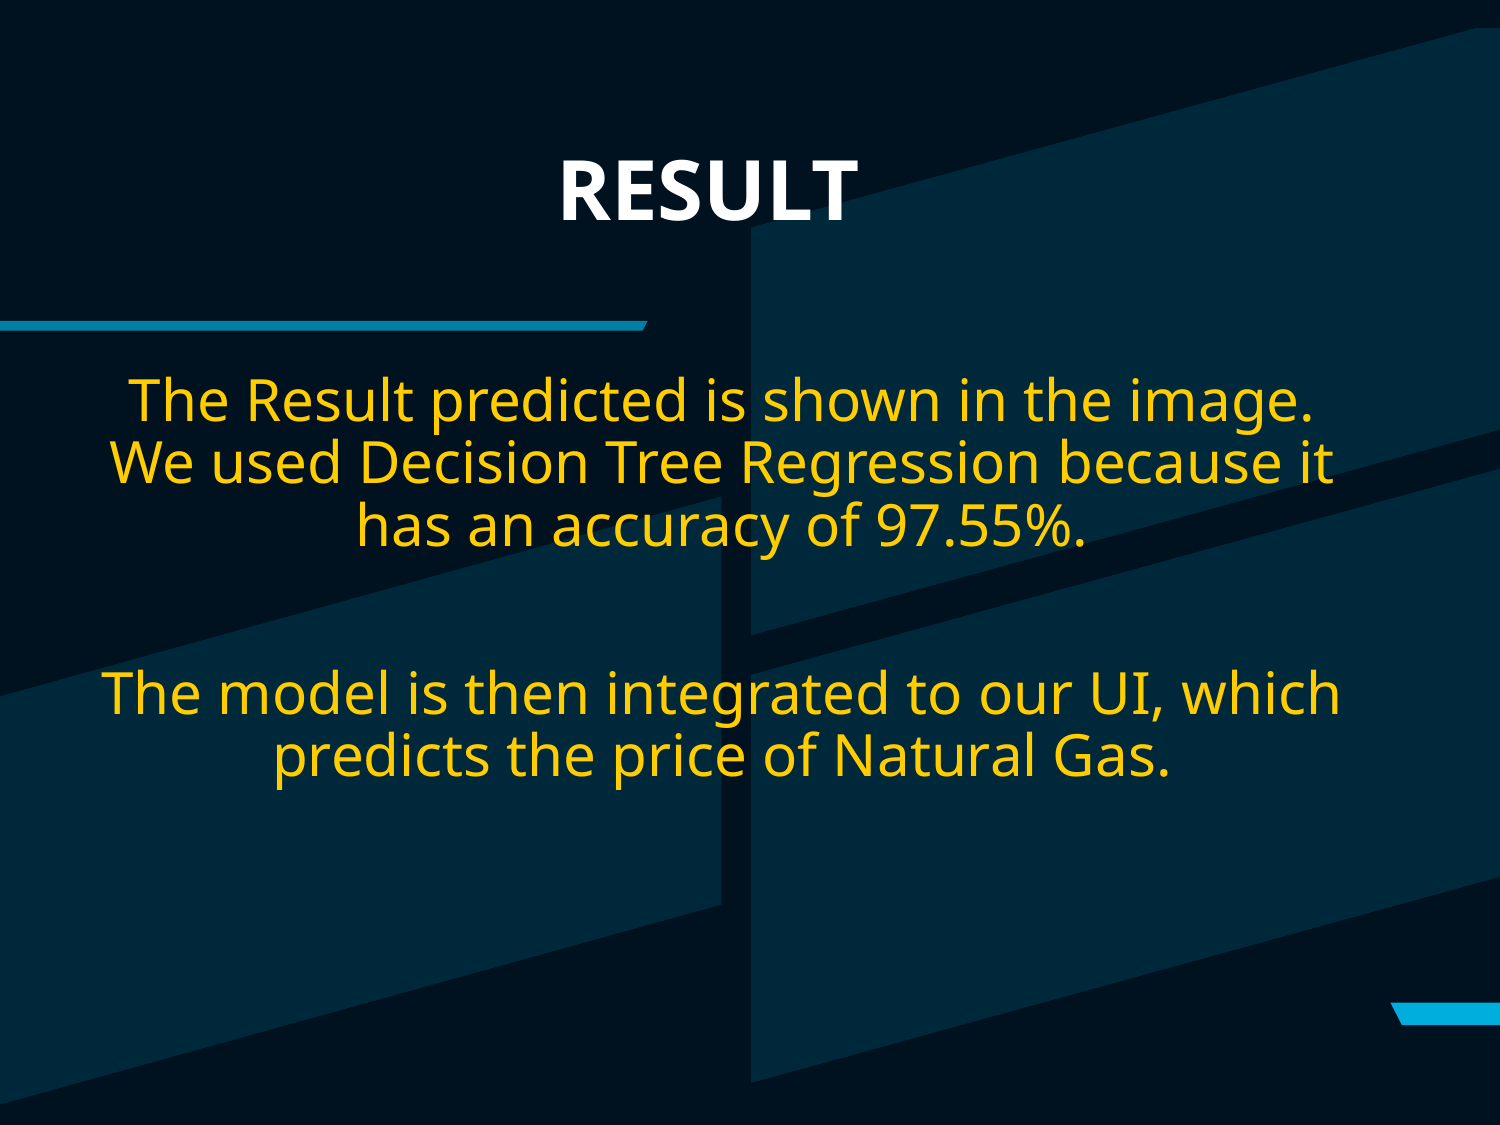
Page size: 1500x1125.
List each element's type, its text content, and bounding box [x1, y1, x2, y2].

list The Result predicted is shown in the image. We used Decision Tree Regression because it has an accuracy of 97.55%. The model is then integrated to our UI, which predicts the price of Natural Gas. [82, 363, 1362, 961]
title RESULT [70, 117, 1346, 270]
